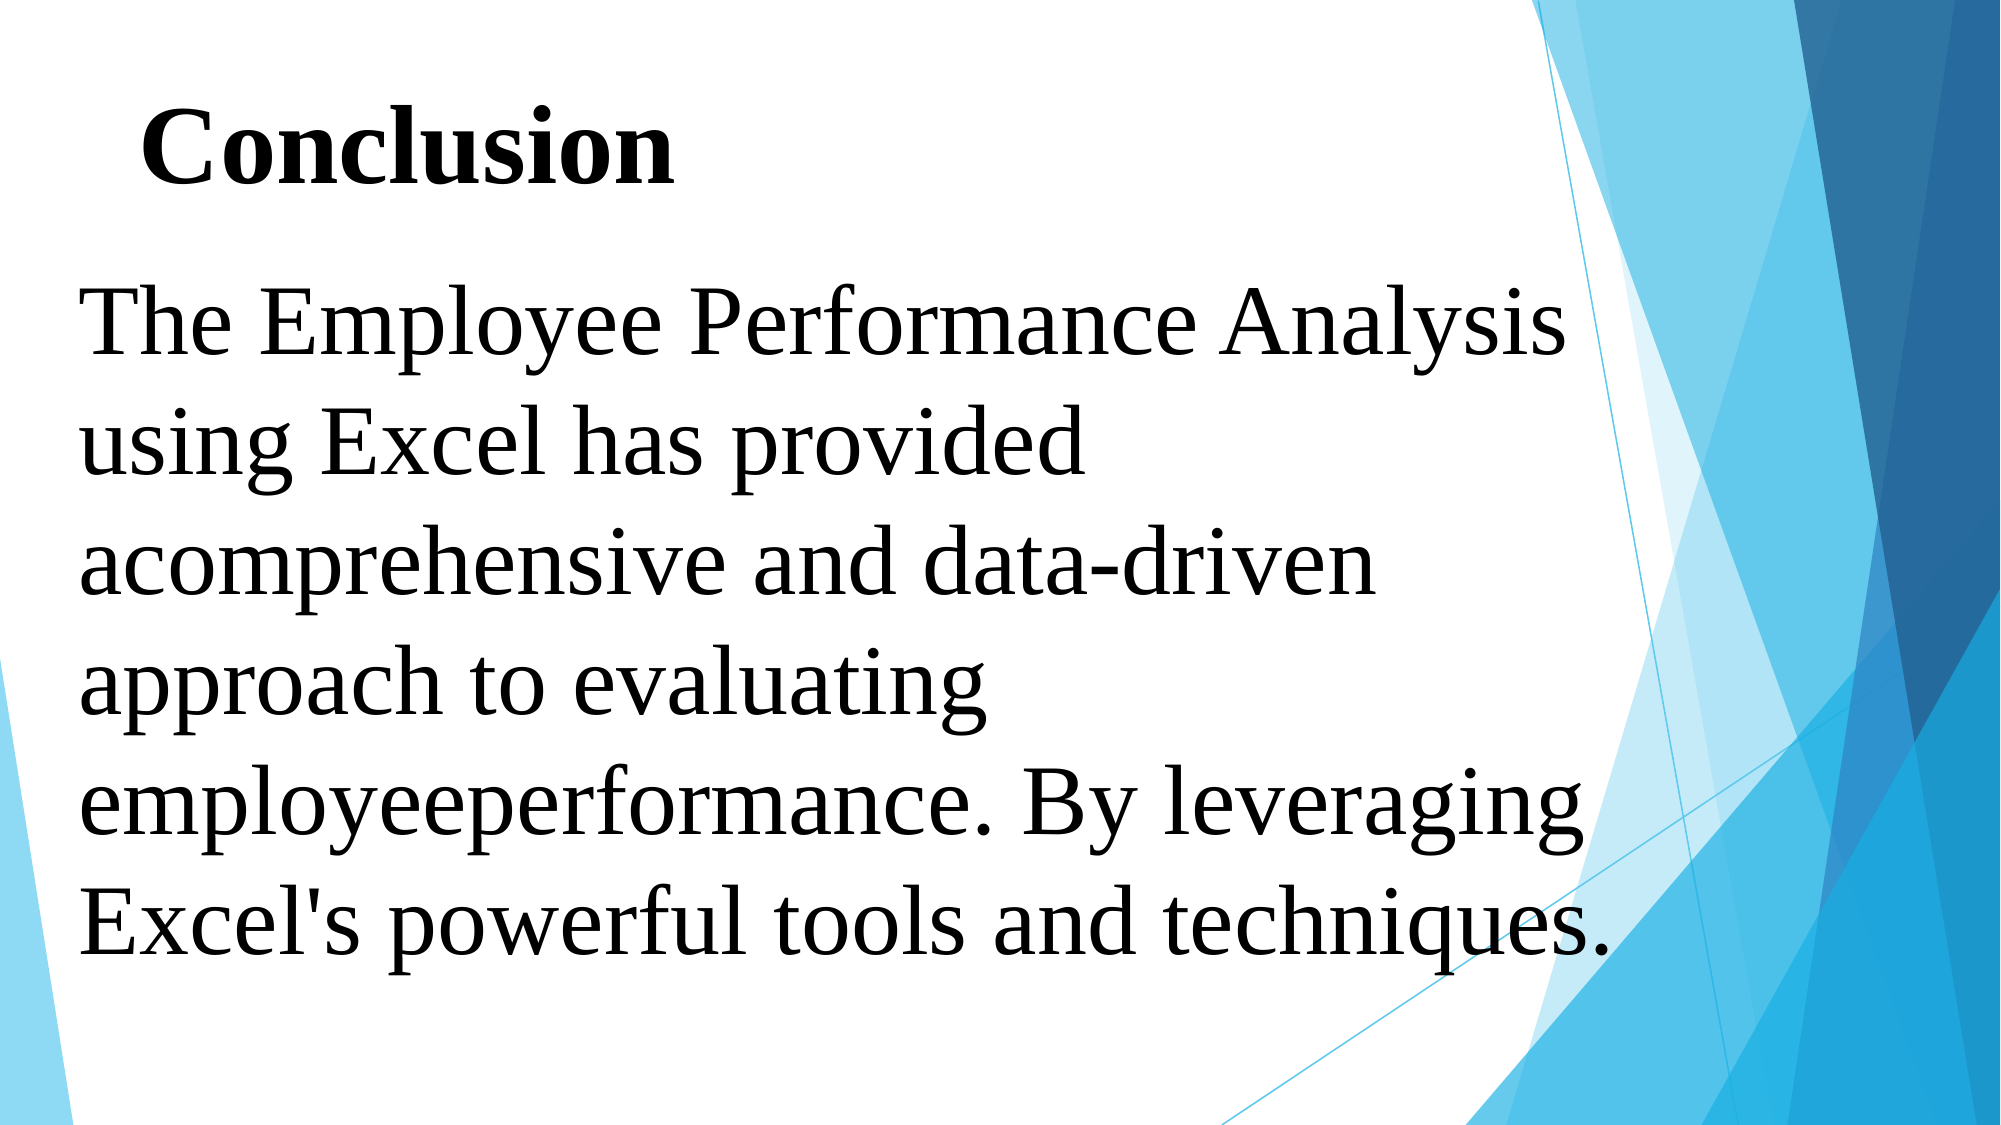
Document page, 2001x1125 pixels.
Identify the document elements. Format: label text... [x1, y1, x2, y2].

title Conclusion [123, 62, 1877, 200]
text_box The Employee Performance Analysis using Excel has provided acomprehensive and data-driven approach to evaluating employeeperformance. By leveraging Excel's powerful tools and techniques. [63, 247, 1633, 1033]
